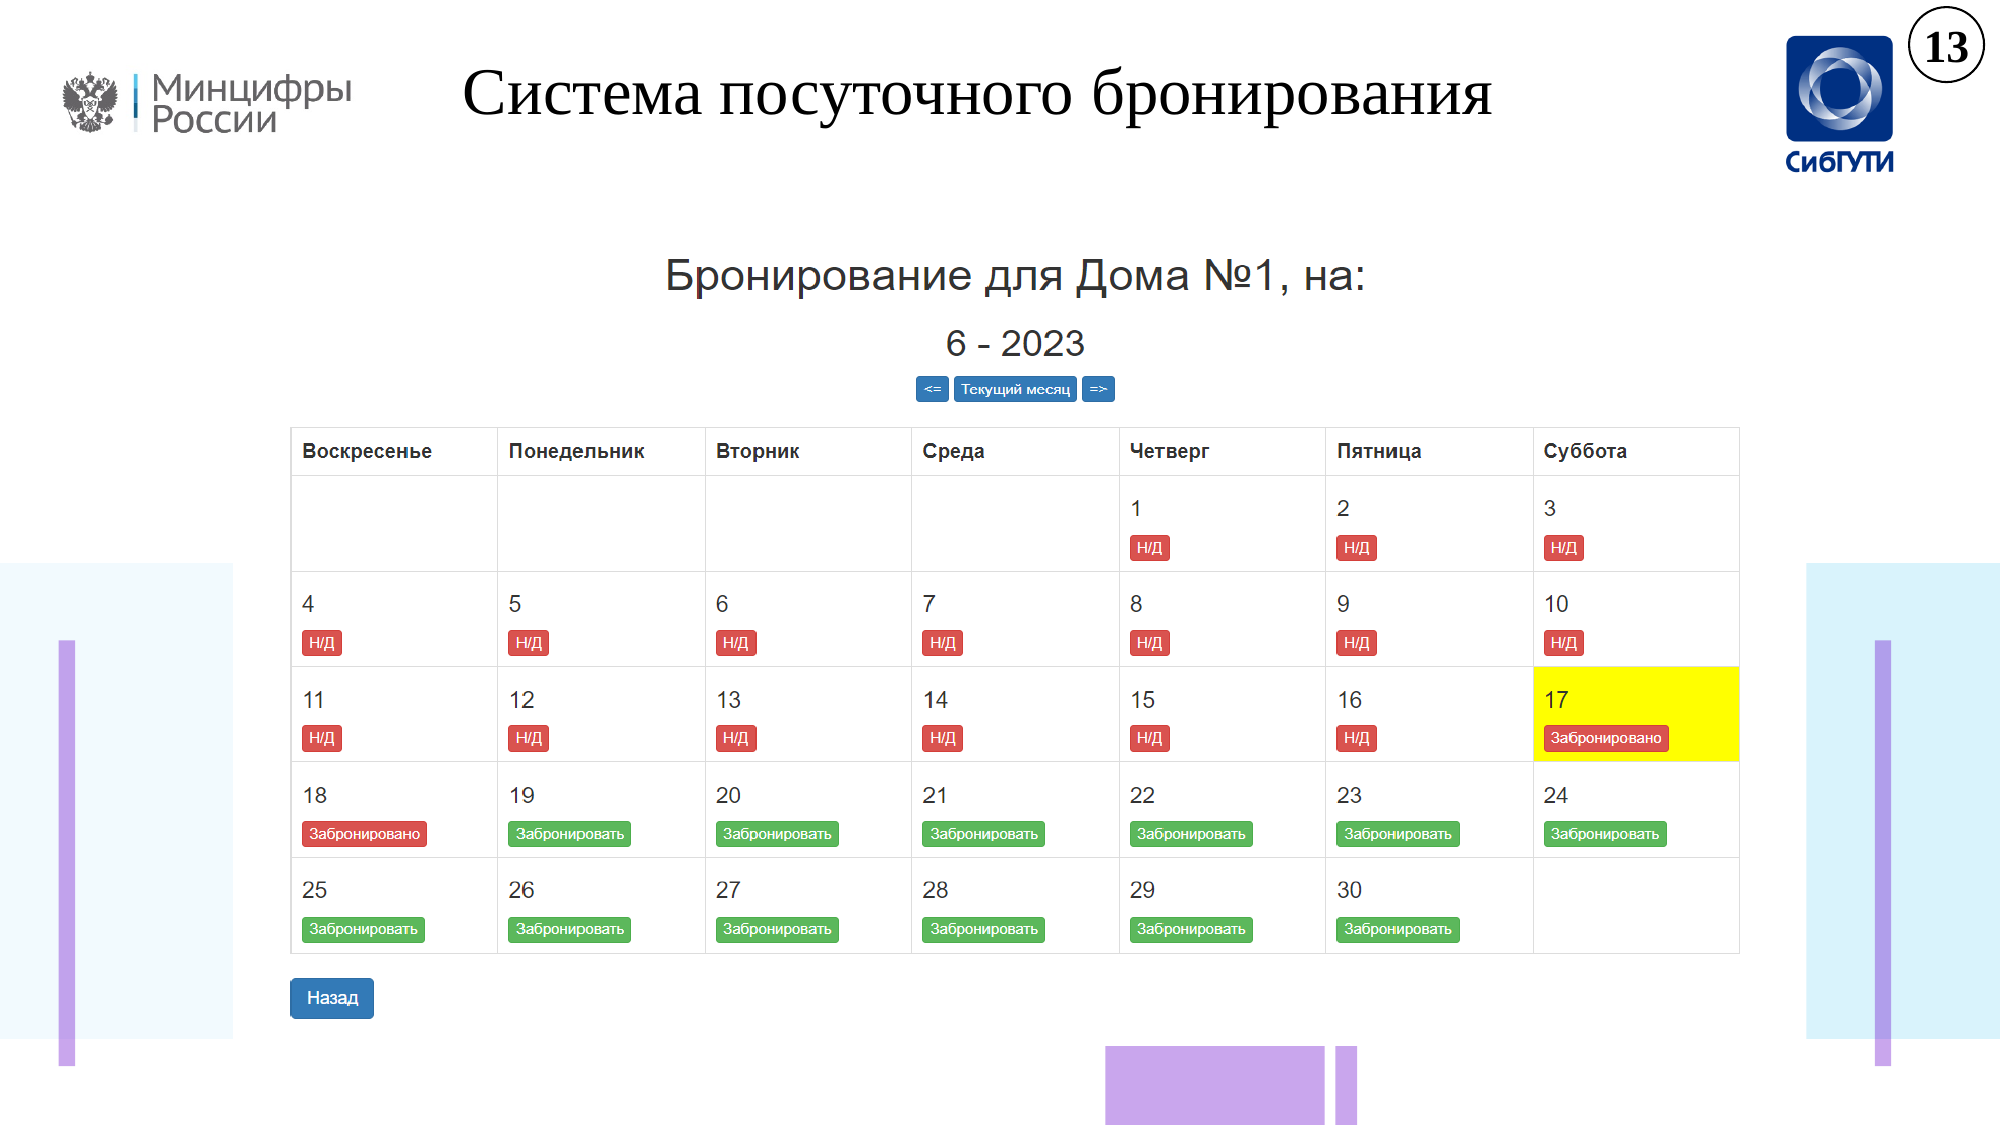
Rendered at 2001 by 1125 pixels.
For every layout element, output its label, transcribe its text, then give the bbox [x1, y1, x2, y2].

picture [1775, 24, 1904, 183]
text_box [1874, 639, 1892, 1067]
picture [233, 226, 1803, 1046]
text_box Система посуточного бронирования [203, 30, 1754, 137]
text_box [0, 562, 233, 1040]
picture [38, 52, 375, 154]
text_box [58, 639, 76, 1067]
text_box [1104, 1046, 1326, 1125]
text_box 13 [1908, 6, 1986, 84]
text_box [1805, 562, 2000, 1040]
text_box [1334, 1046, 1358, 1125]
